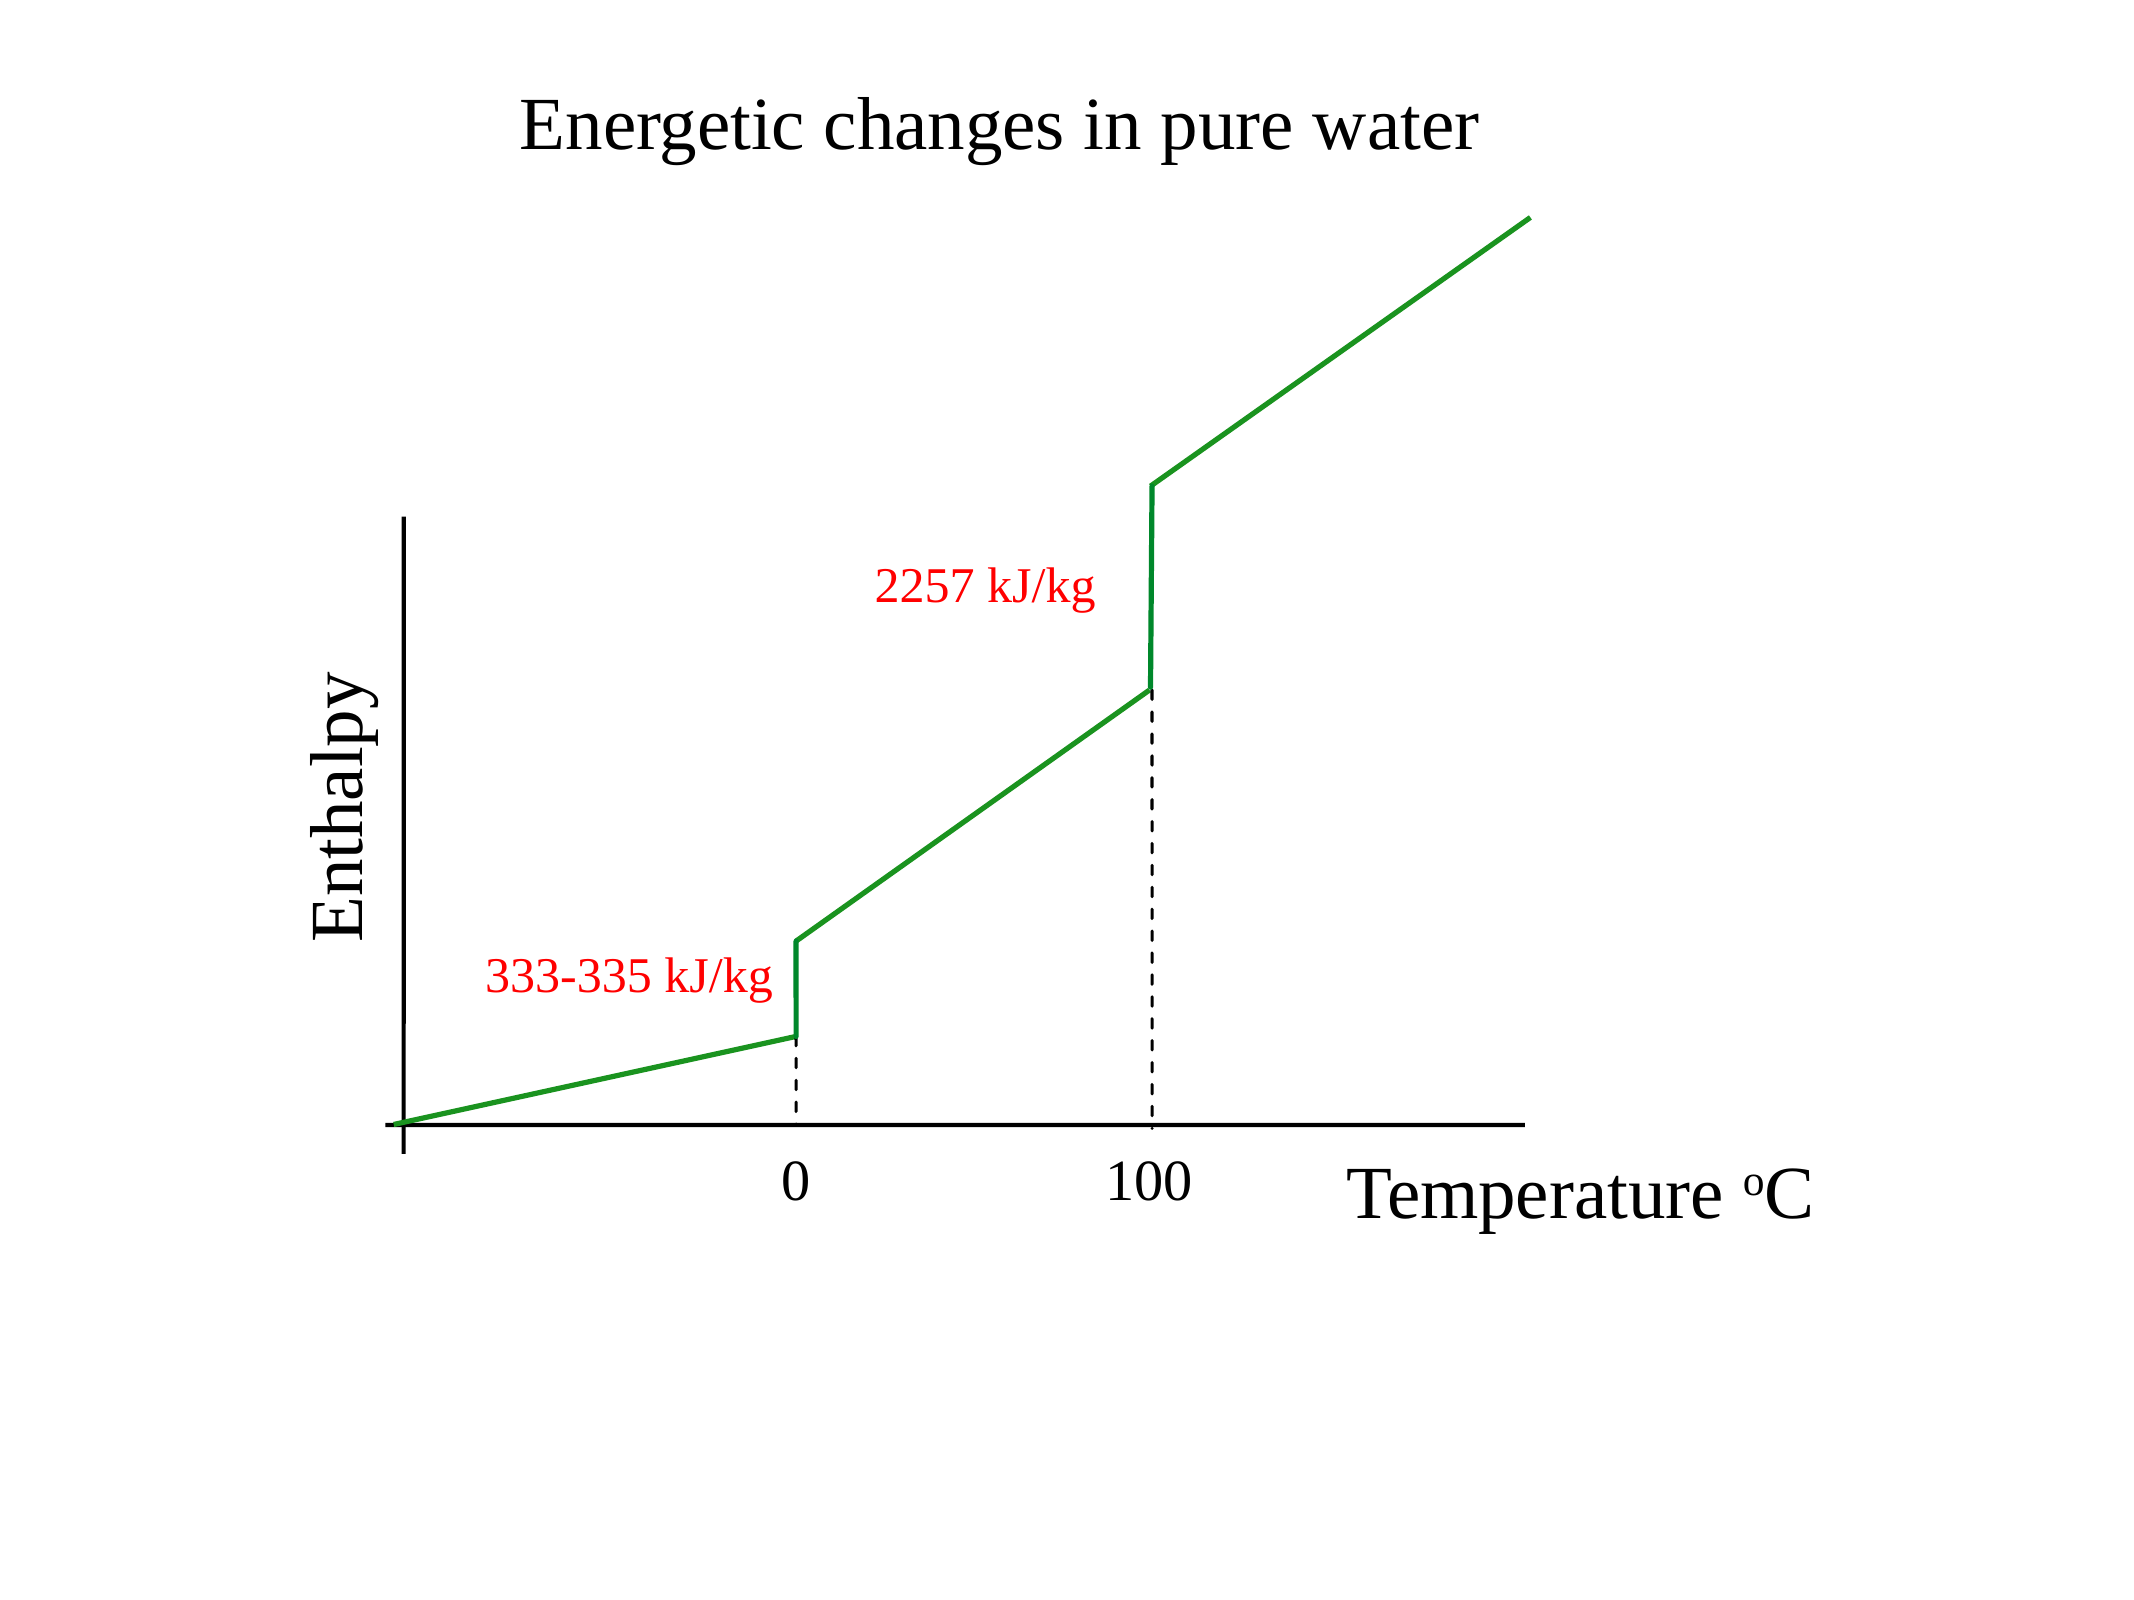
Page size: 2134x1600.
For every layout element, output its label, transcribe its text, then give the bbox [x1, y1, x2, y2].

text_box 2257 kJ/kg [826, 539, 1144, 625]
title Energetic changes in pure water [241, 50, 1778, 190]
text_box Temperature oC [1303, 1134, 1859, 1242]
text_box 0 [765, 1123, 827, 1230]
text_box 333-335 kJ/kg [453, 928, 805, 1016]
text_box 100 [1077, 1123, 1222, 1230]
text_box Enthalpy [279, 652, 386, 963]
